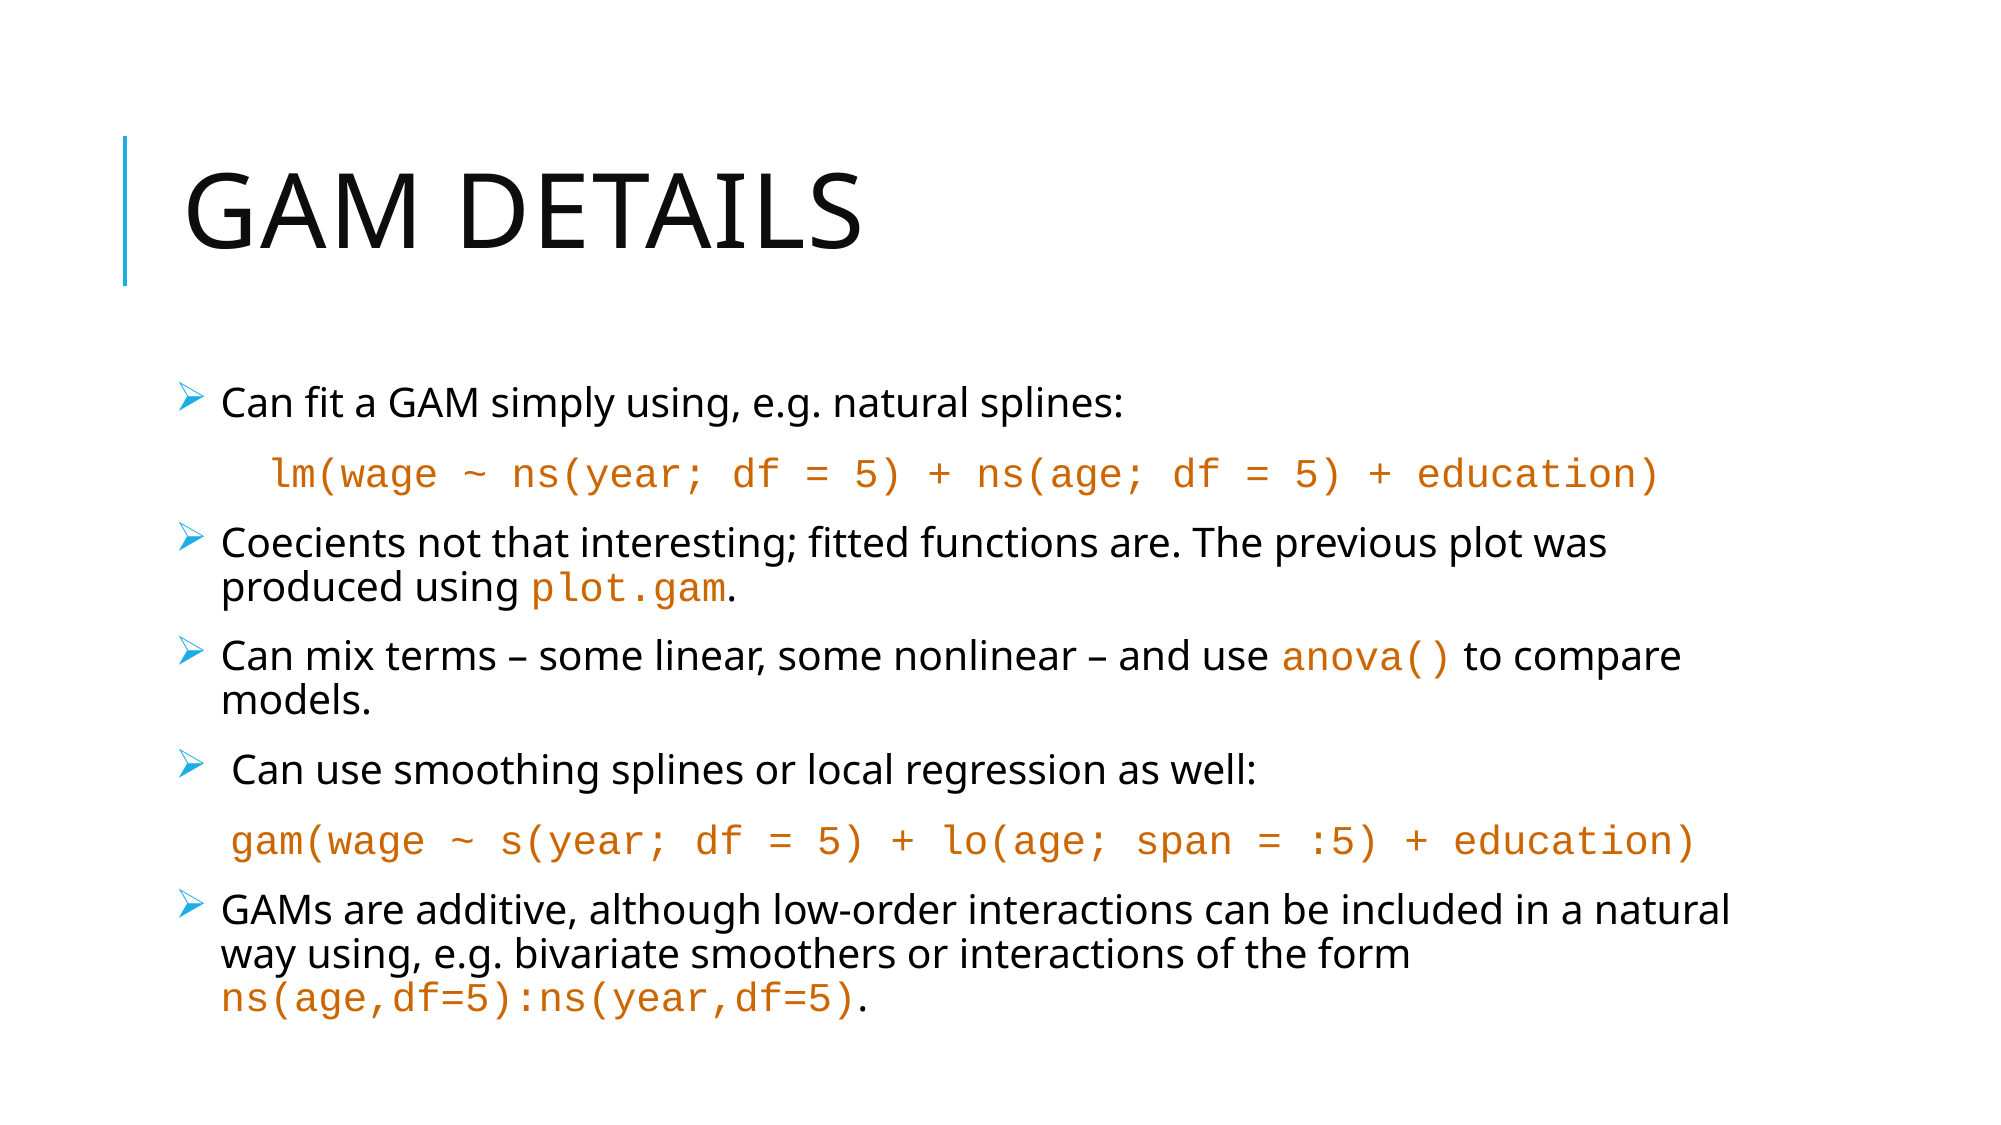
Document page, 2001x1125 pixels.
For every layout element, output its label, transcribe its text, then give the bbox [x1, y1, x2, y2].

list Can fit a GAM simply using, e.g. natural splines: lm(wage ~ ns(year; df = 5) + ns(age; df = 5) + education) Coecients not that interesting; fitted functions are. The previous plot was produced using plot.gam. Can mix terms – some linear, some nonlinear – and use anova() to compare models. Can use smoothing splines or local regression as well: gam(wage ~ s(year; df = 5) + lo(age; span = :5) + education) GAMs are additive, although low-order interactions can be included in a natural way using, e.g. bivariate smoothers or interactions of the form ns(age,df=5):ns(year,df=5). [168, 375, 1763, 1035]
title GAM details [168, 96, 1763, 342]
